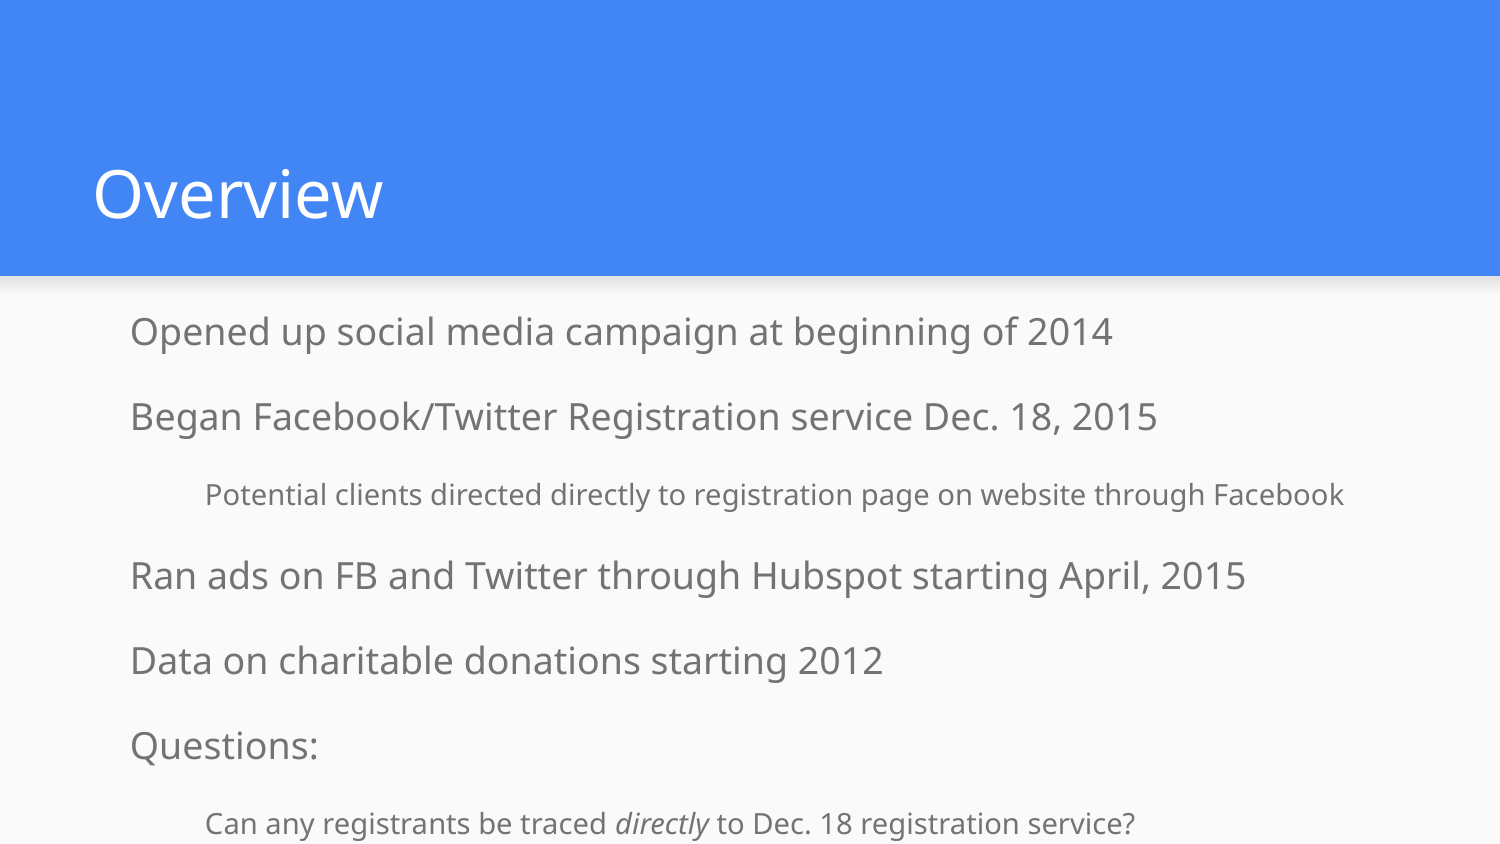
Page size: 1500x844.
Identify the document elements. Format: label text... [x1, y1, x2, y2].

title Overview [77, 121, 1427, 248]
list Opened up social media campaign at beginning of 2014 Began Facebook/Twitter Registration service Dec. 18, 2015 Potential clients directed directly to registration page on website through Facebook Ran ads on FB and Twitter through Hubspot starting April, 2015 Data on charitable donations starting 2012 Questions: Can any registrants be traced directly to Dec. 18 registration service? Is there a cause-effect relationship between marketing awareness and registration? Is there a cause-effect relationship between social media presence and actual annual donations? [77, 286, 1427, 811]
